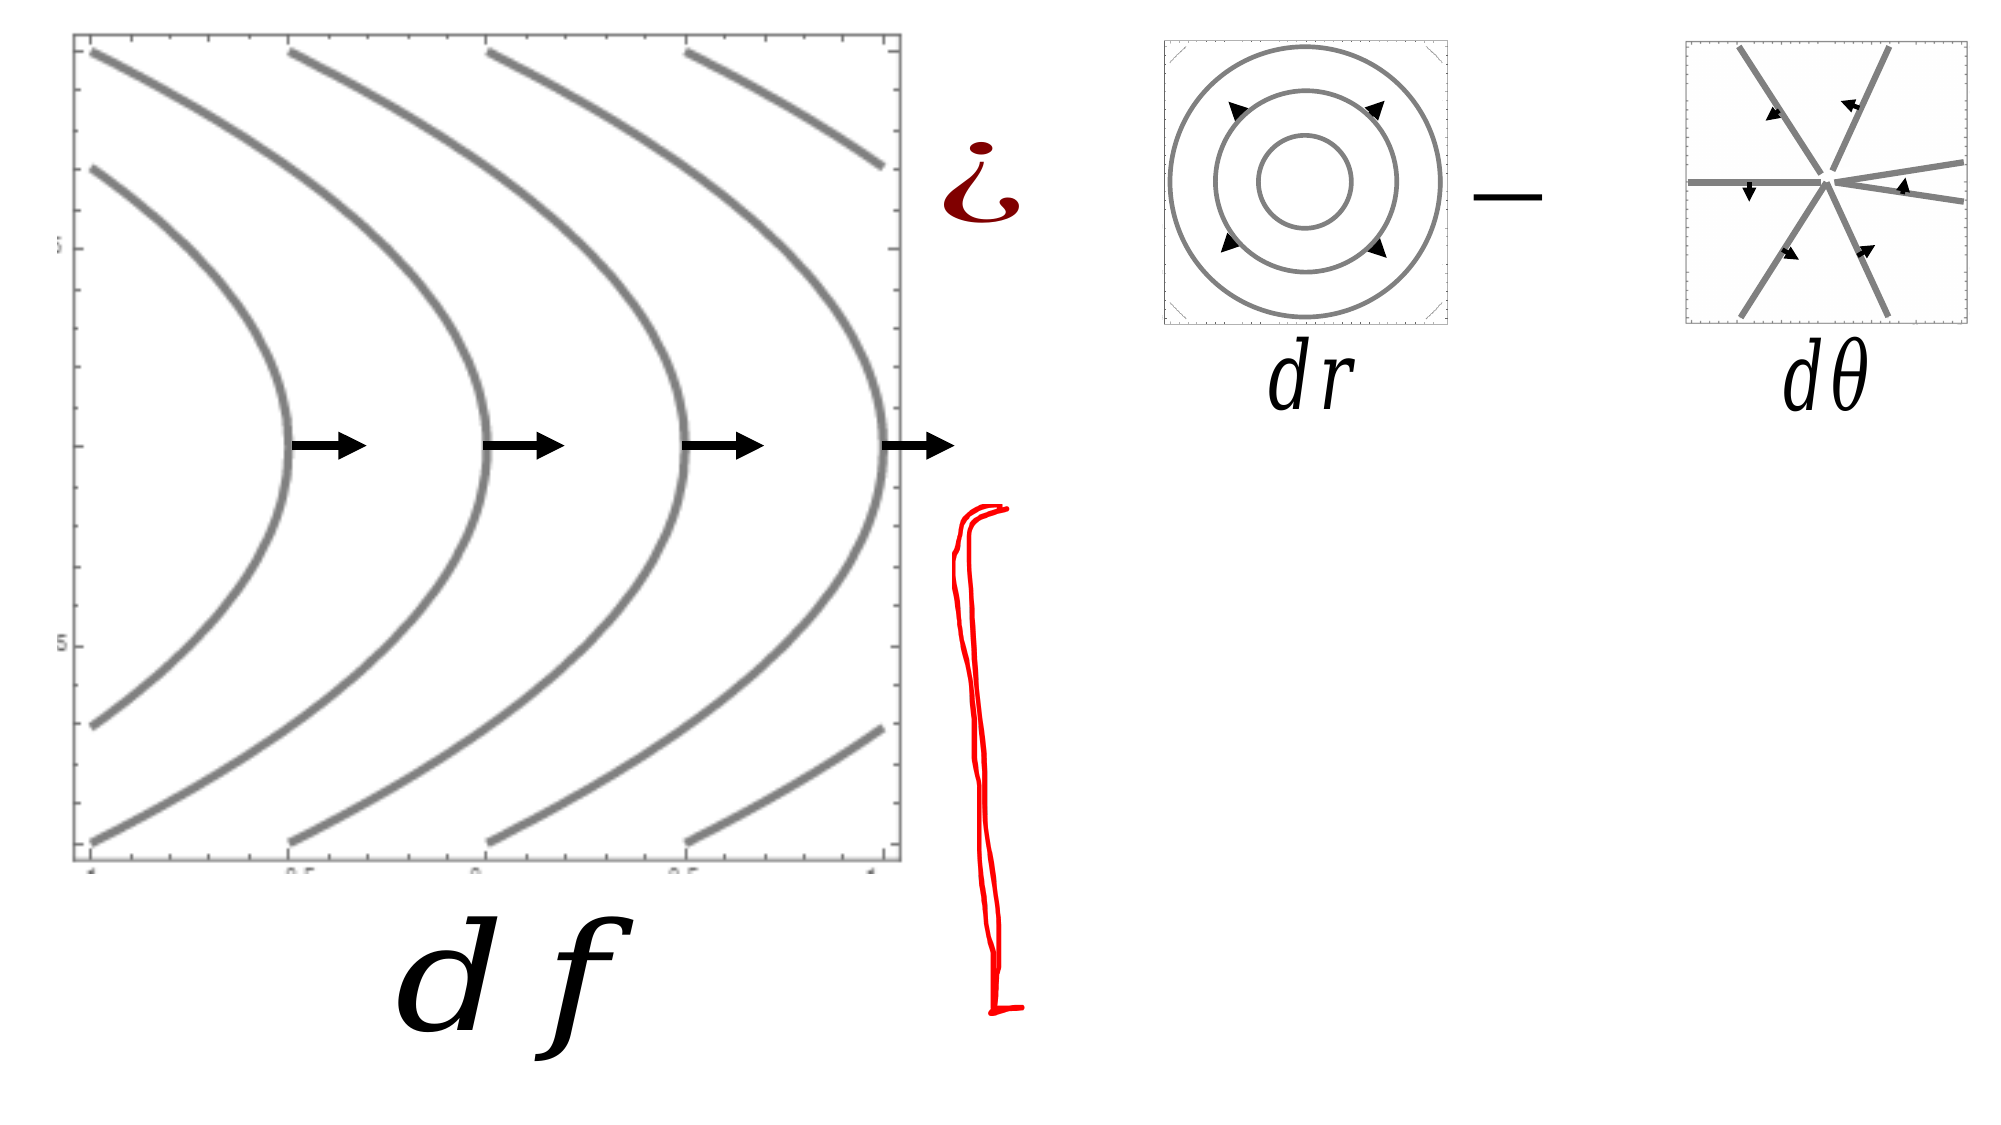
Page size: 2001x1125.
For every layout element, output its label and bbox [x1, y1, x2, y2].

picture [952, 504, 1033, 1025]
text_box [1162, 38, 1448, 326]
text_box [57, 18, 955, 874]
text_box [1683, 40, 1970, 325]
